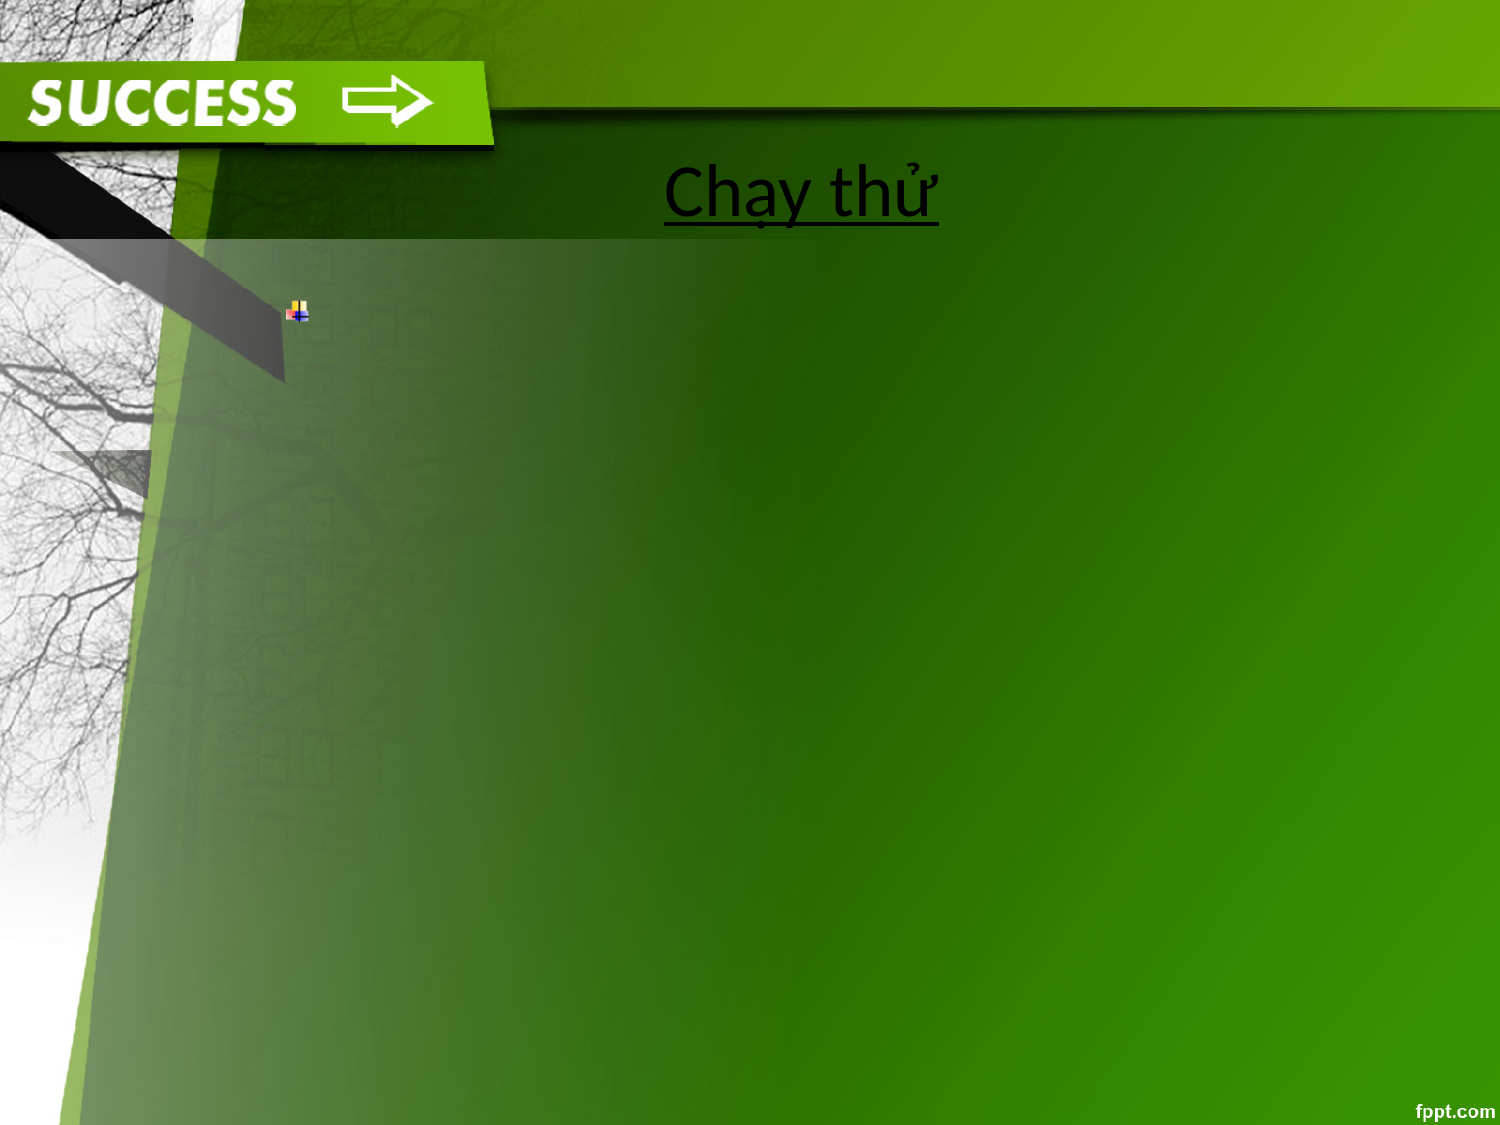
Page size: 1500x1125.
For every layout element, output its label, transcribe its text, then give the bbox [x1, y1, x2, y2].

title Chạy thử [126, 111, 1477, 262]
picture [0, 0, 1500, 1125]
